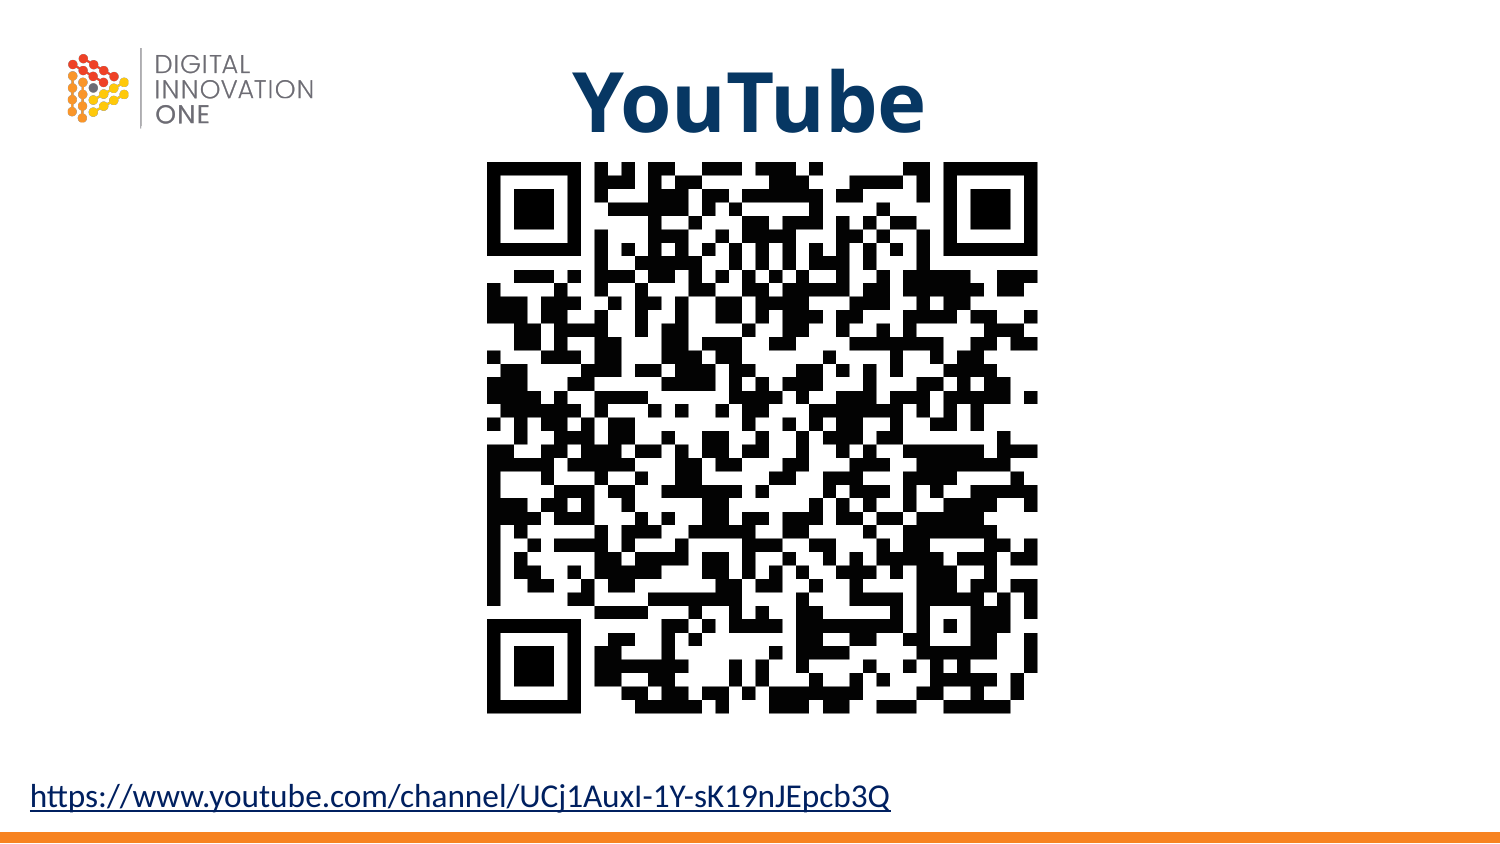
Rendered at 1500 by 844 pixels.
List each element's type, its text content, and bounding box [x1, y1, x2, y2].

picture [460, 135, 1065, 740]
text_box https://www.youtube.com/channel/UCj1AuxI-1Y-sK19nJEpcb3Q [15, 766, 907, 822]
text_box [0, 832, 1500, 843]
picture [50, 39, 331, 138]
subtitle YouTube [182, 50, 1318, 148]
